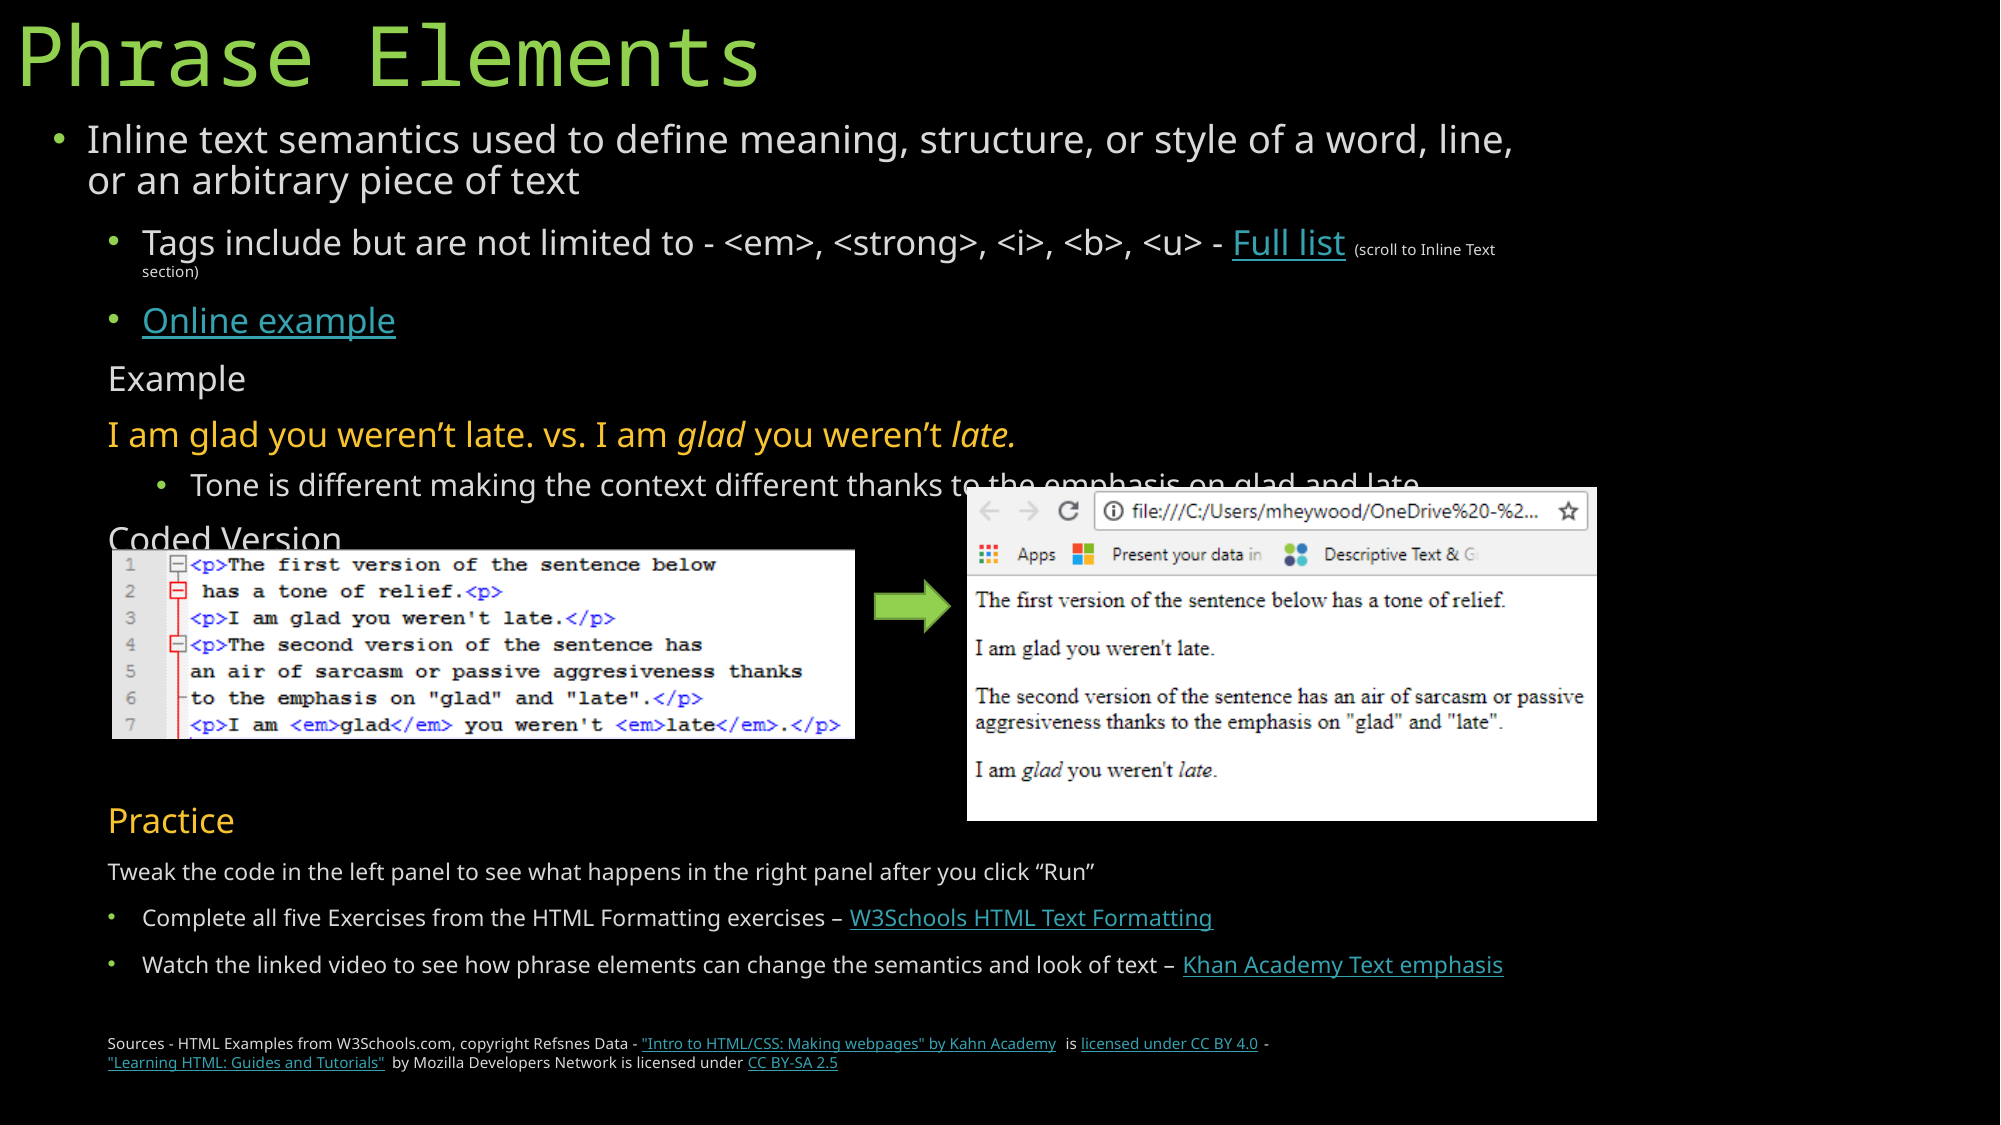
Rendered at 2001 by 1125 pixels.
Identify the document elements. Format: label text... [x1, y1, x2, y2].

text_box [873, 578, 952, 634]
list Inline text semantics used to define meaning, structure, or style of a word, line, or an arbitrary piece of text Tags include but are not limited to - <em>, <strong>, <i>, <b>, <u> - Full list (scroll to Inline Text section) Online example Example I am glad you weren’t late. vs. I am glad you weren’t late. Tone is different making the context different thanks to the emphasis on glad and late Coded Version Practice Tweak the code in the left panel to see what happens in the right panel after you click “Run” Complete all five Exercises from the HTML Formatting exercises – W3Schools HTML Text Formatting Watch the linked video to see how phrase elements can change the semantics and look of text – Khan Academy Text emphasis Sources - HTML Examples from W3Schools.com, copyright Refsnes Data - "Intro to HTML/CSS: Making webpages" by Kahn Academy is licensed under CC BY 4.0 - "Learning HTML: Guides and Tutorials" by Mozilla Developers Network is licensed under CC BY-SA 2.5 [37, 112, 1538, 1100]
title Phrase Elements [0, 0, 1501, 113]
picture [112, 549, 855, 739]
picture [966, 487, 1597, 821]
